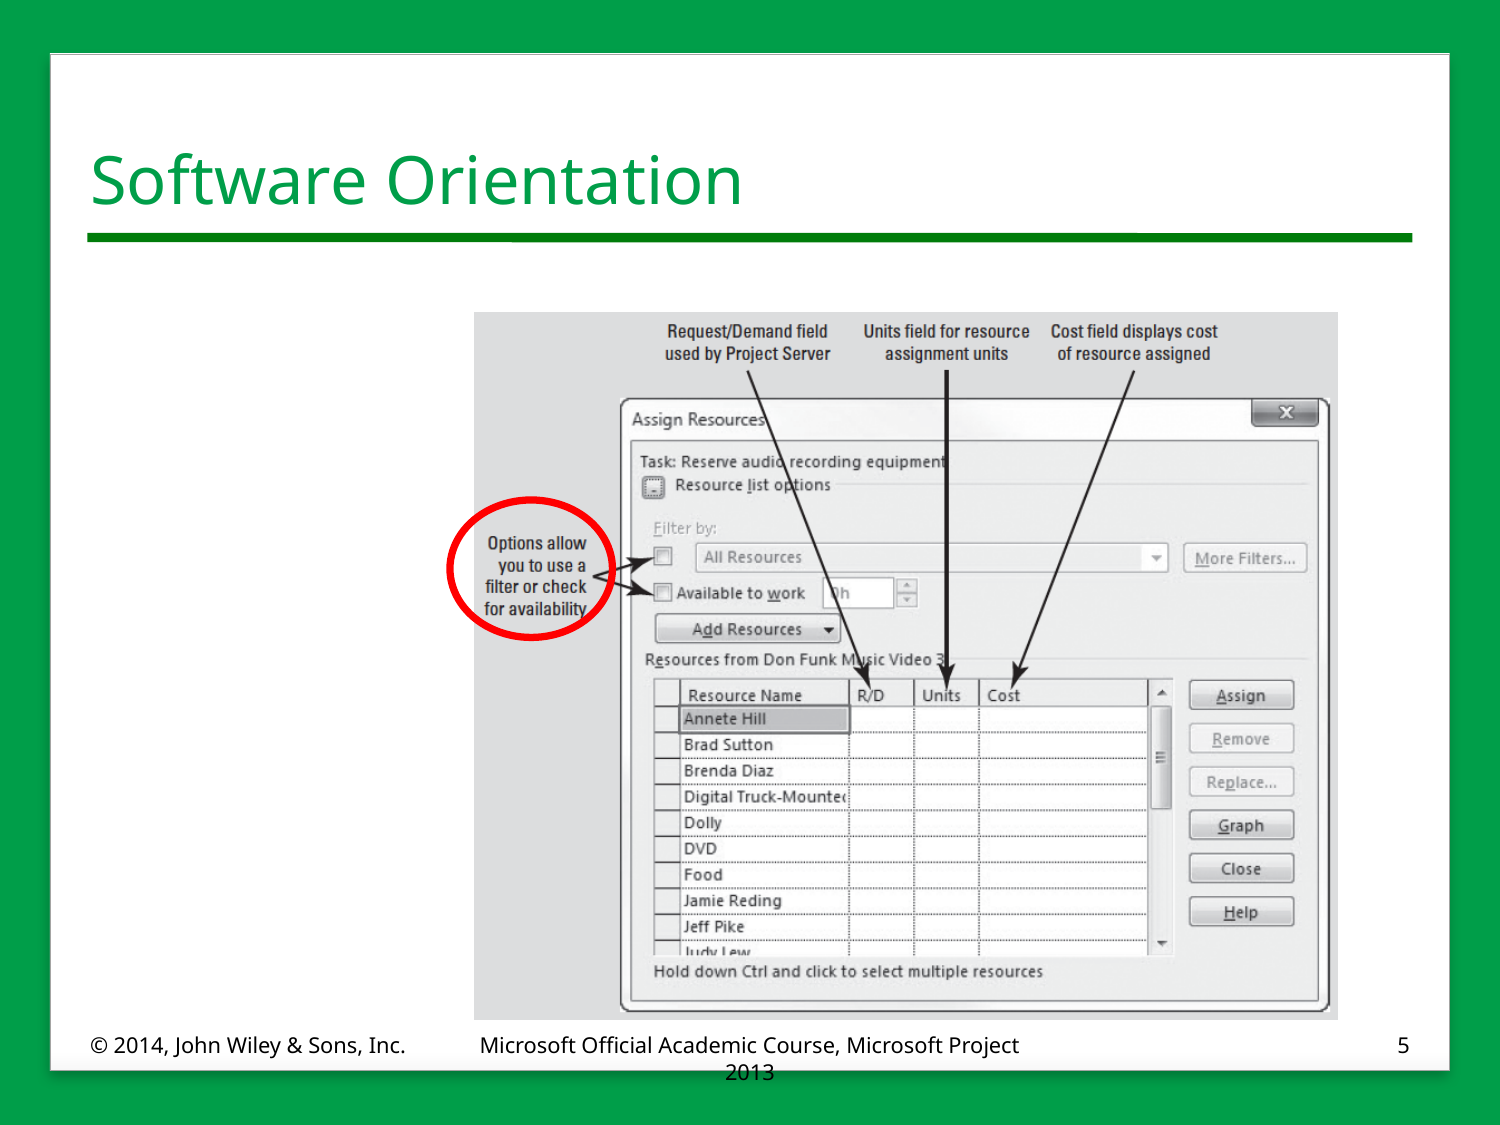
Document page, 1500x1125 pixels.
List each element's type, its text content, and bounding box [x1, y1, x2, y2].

text_box [449, 524, 469, 613]
title Software Orientation [74, 74, 1426, 226]
slide_number 5 [1074, 1024, 1426, 1103]
slide_number © 2014, John Wiley & Sons, Inc. [74, 1024, 426, 1103]
footer Microsoft Official Academic Course, Microsoft Project 2013 [449, 1024, 1051, 1103]
picture [474, 312, 1338, 1020]
